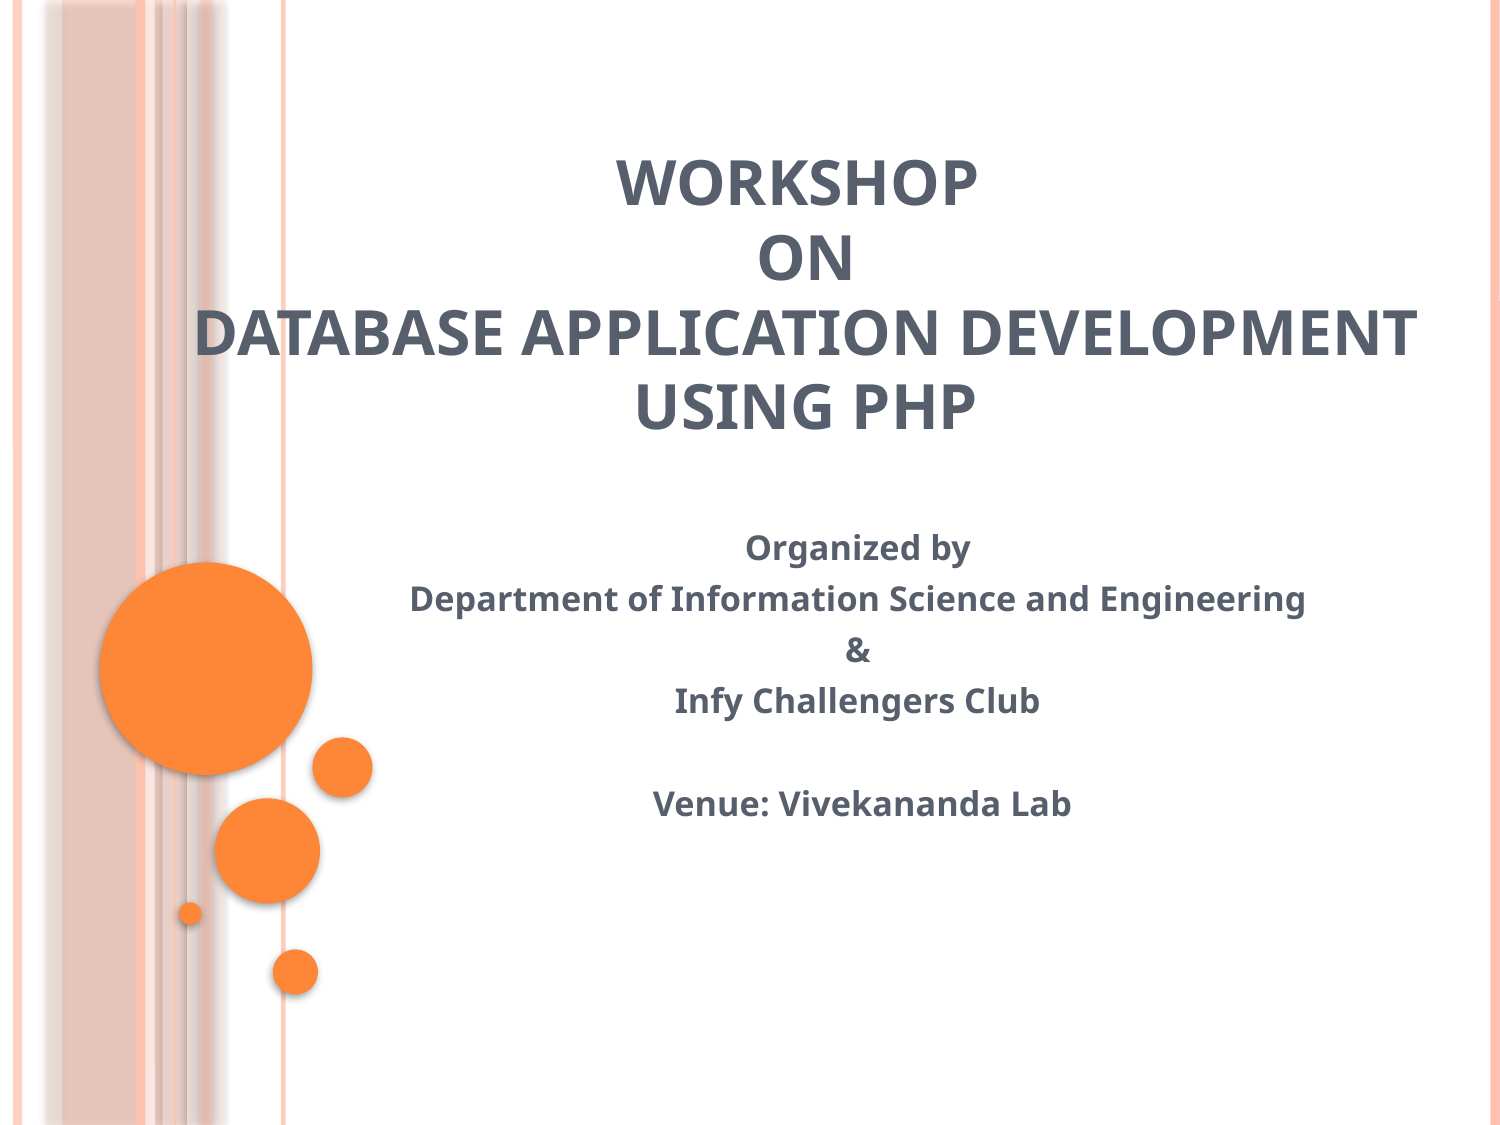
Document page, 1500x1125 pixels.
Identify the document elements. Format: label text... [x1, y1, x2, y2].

title Workshop on Database Application Development using PHP [150, 99, 1463, 450]
subtitle Organized by Department of Information Science and Engineering & Infy Challengers Club Venue: Vivekananda Lab [300, 518, 1425, 832]
